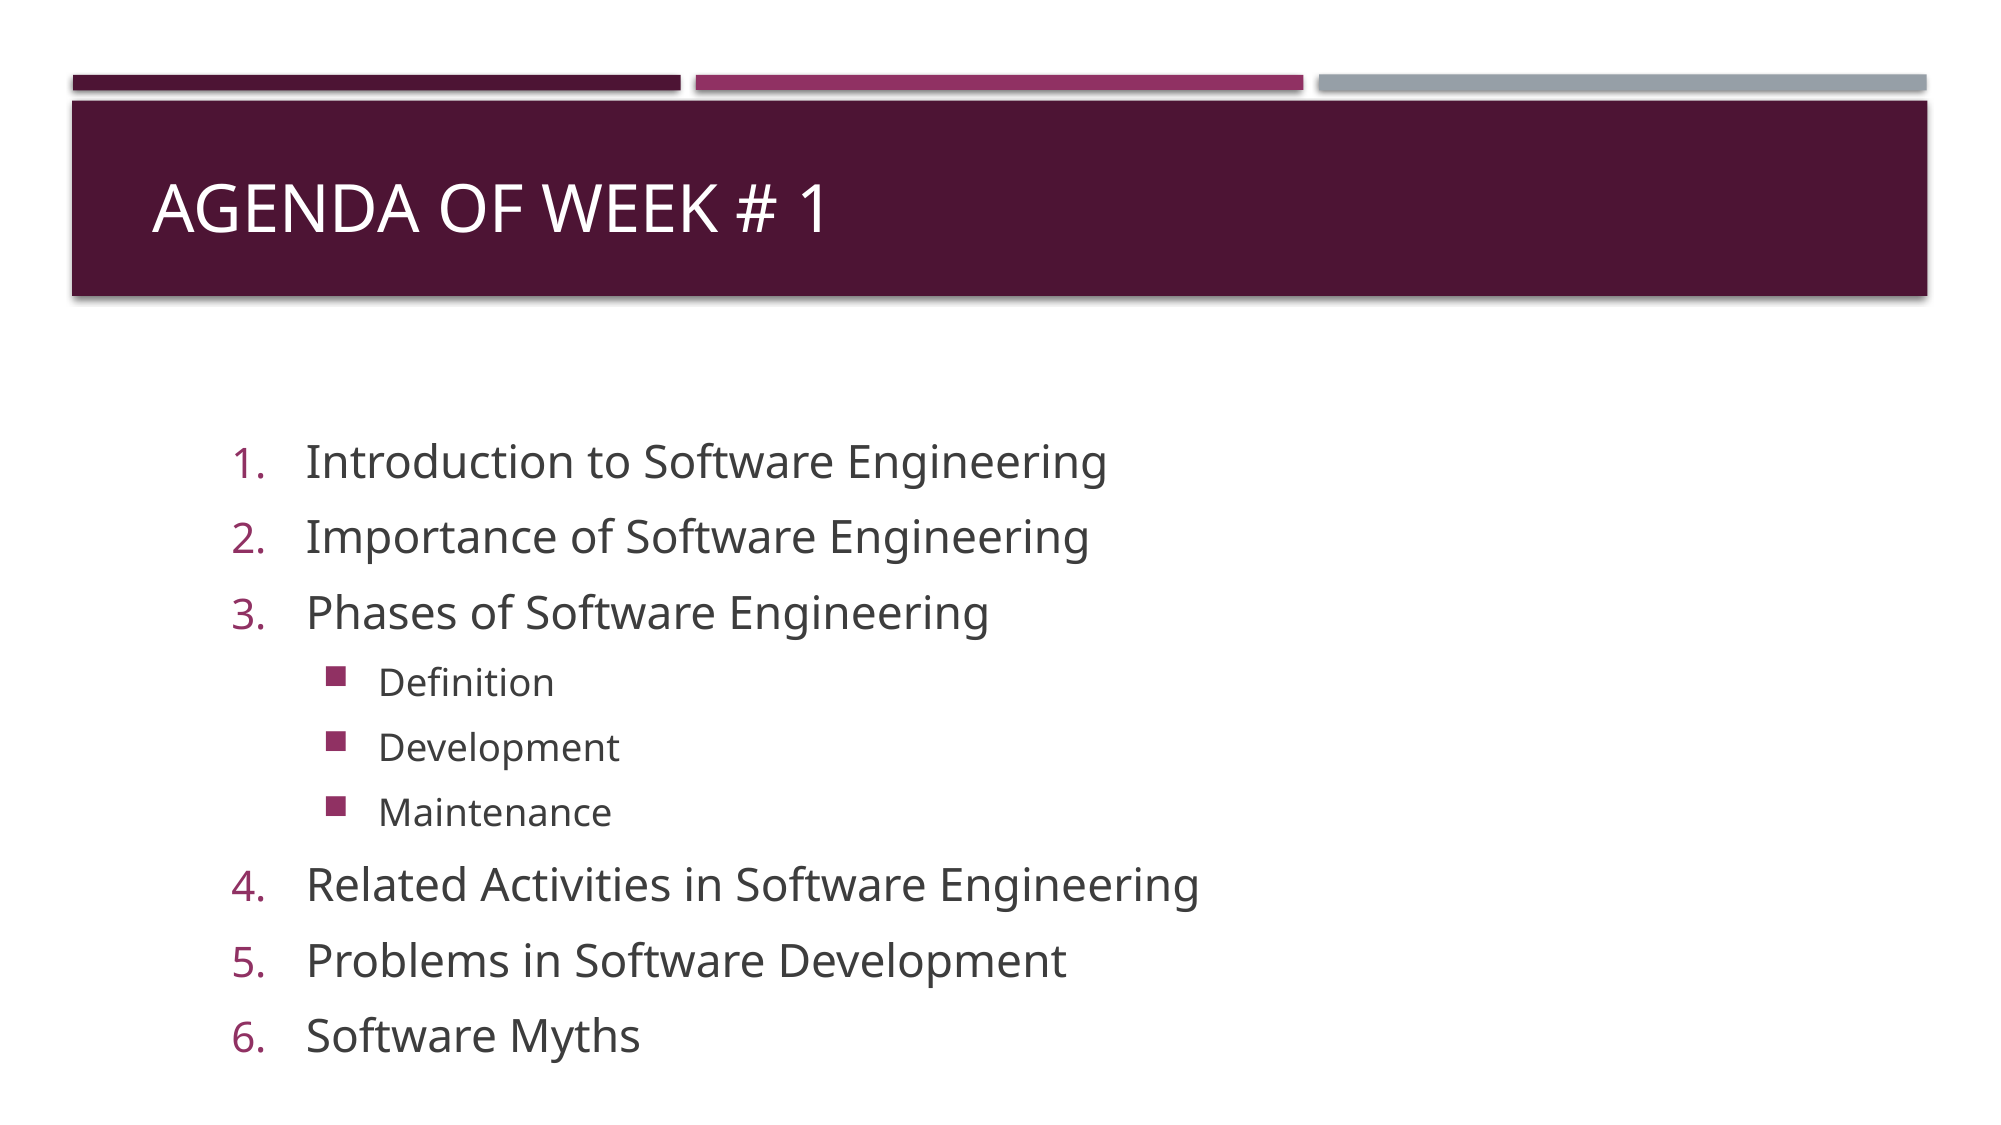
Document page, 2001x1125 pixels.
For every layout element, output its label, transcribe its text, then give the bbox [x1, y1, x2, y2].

list Introduction to Software Engineering Importance of Software Engineering Phases of Software Engineering Definition Development Maintenance Related Activities in Software Engineering Problems in Software Development Software Myths [216, 339, 1236, 1077]
title Agenda of week # 1 [137, 131, 1863, 253]
